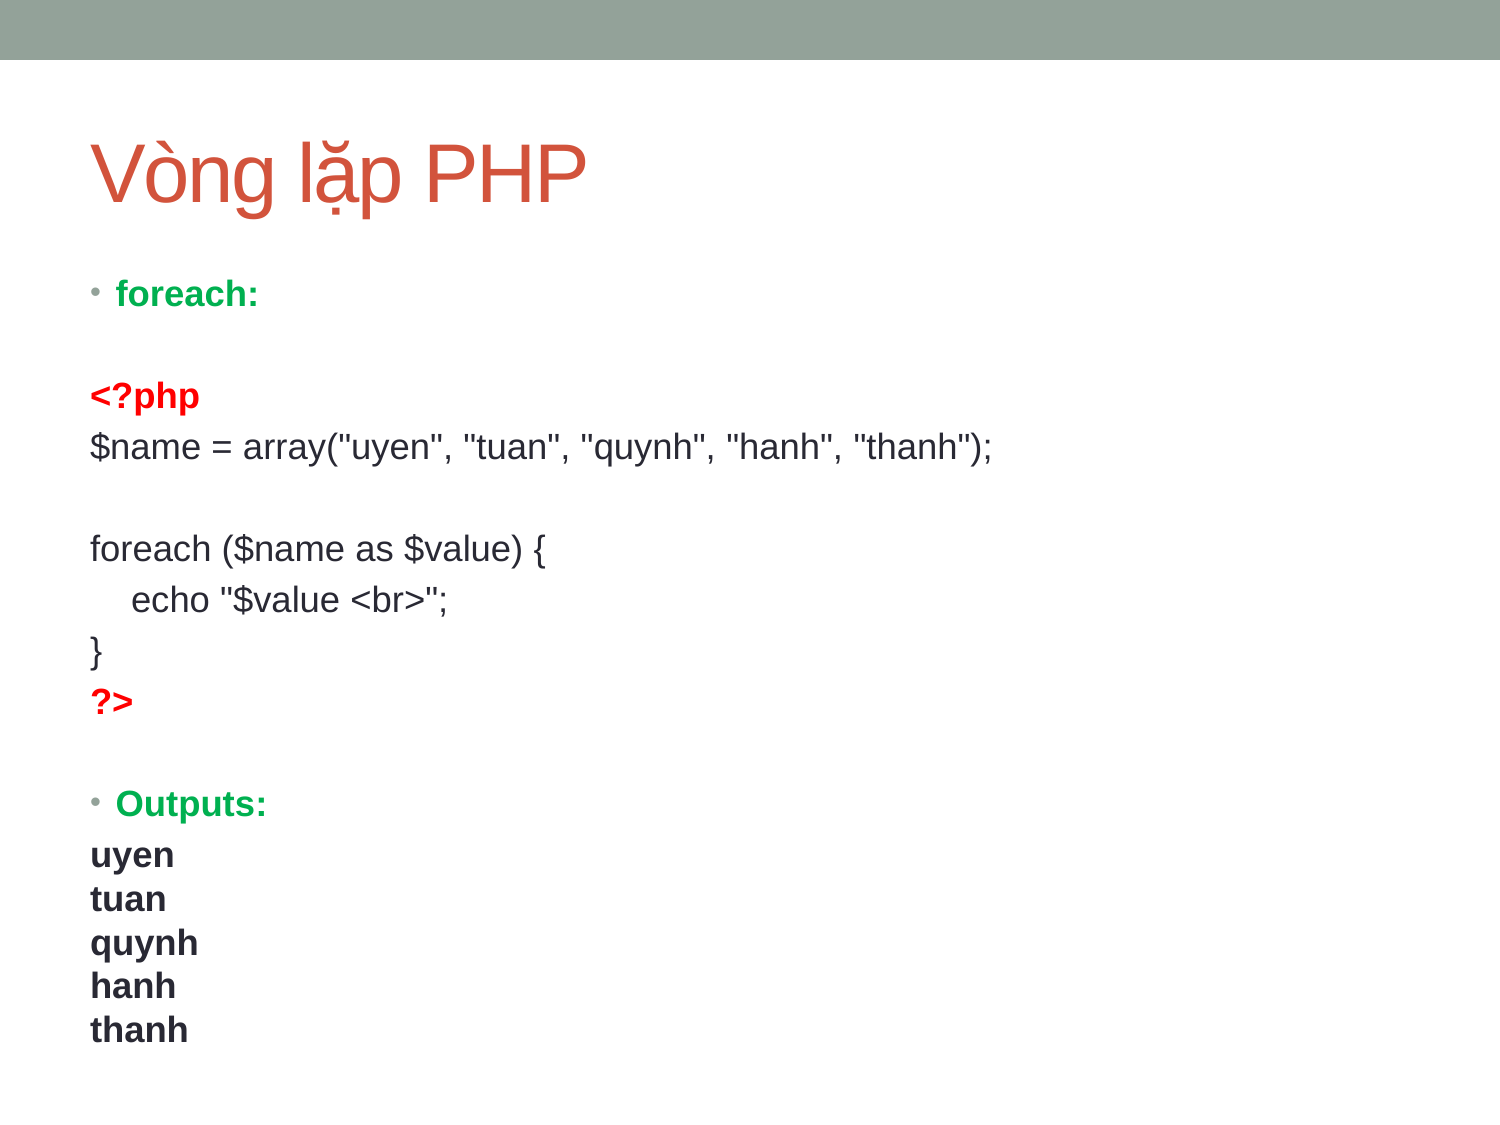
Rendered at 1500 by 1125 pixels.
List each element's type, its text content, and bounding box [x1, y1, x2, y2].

list foreach: <?php $name = array("uyen", "tuan", "quynh", "hanh", "thanh"); foreach ($name as $value) { echo "$value <br>"; } ?> Outputs: uyen tuan quynh hanh thanh [75, 262, 1425, 1063]
title Vòng lặp PHP [75, 87, 1425, 250]
